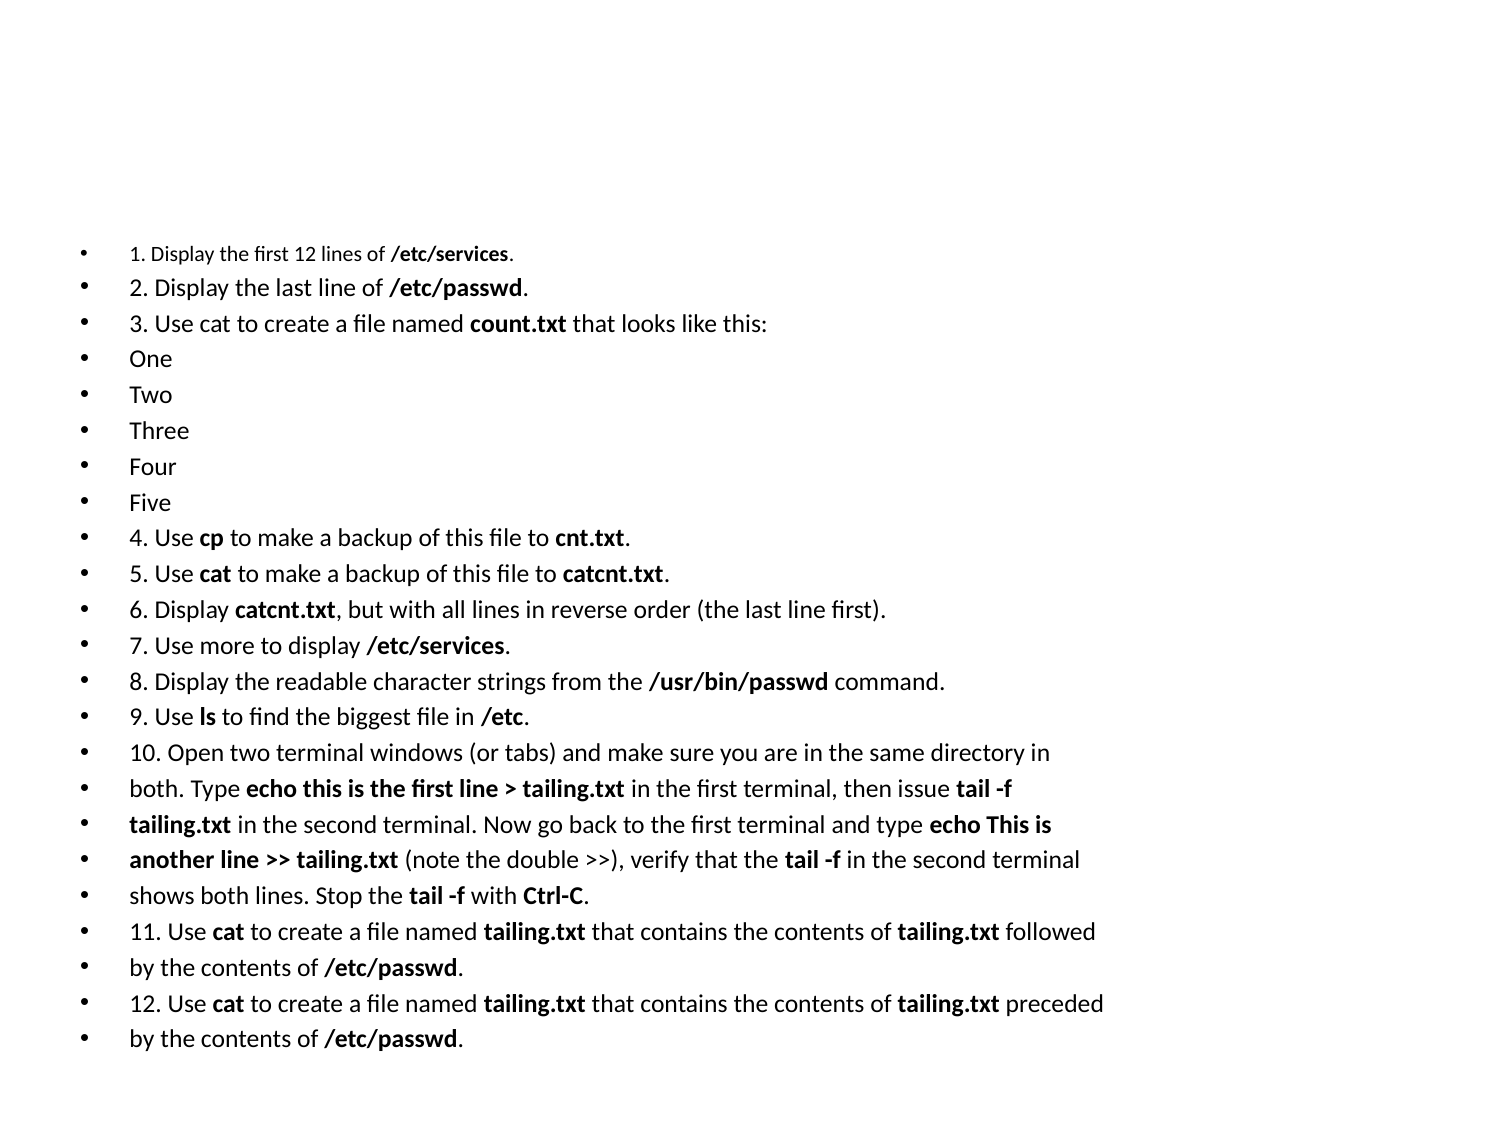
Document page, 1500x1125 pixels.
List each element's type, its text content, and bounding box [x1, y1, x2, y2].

list 1. Display the first 12 lines of /etc/services. 2. Display the last line of /etc/passwd. 3. Use cat to create a file named count.txt that looks like this: One Two Three Four Five 4. Use cp to make a backup of this file to cnt.txt. 5. Use cat to make a backup of this file to catcnt.txt. 6. Display catcnt.txt, but with all lines in reverse order (the last line first). 7. Use more to display /etc/services. 8. Display the readable character strings from the /usr/bin/passwd command. 9. Use ls to find the biggest file in /etc. 10. Open two terminal windows (or tabs) and make sure you are in the same directory in both. Type echo this is the first line > tailing.txt in the first terminal, then issue tail -f tailing.txt in the second terminal. Now go back to the first terminal and type echo This is another line >> tailing.txt (note the double >>), verify that the tail -f in the second terminal shows both lines. Stop the tail -f with Ctrl-C. 11. Use cat to create a file named tailing.txt that contains the contents of tailing.txt followed by the contents of /etc/passwd. 12. Use cat to create a file named tailing.txt that contains the contents of tailing.txt preceded by the contents of /etc/passwd. [64, 231, 1415, 1083]
